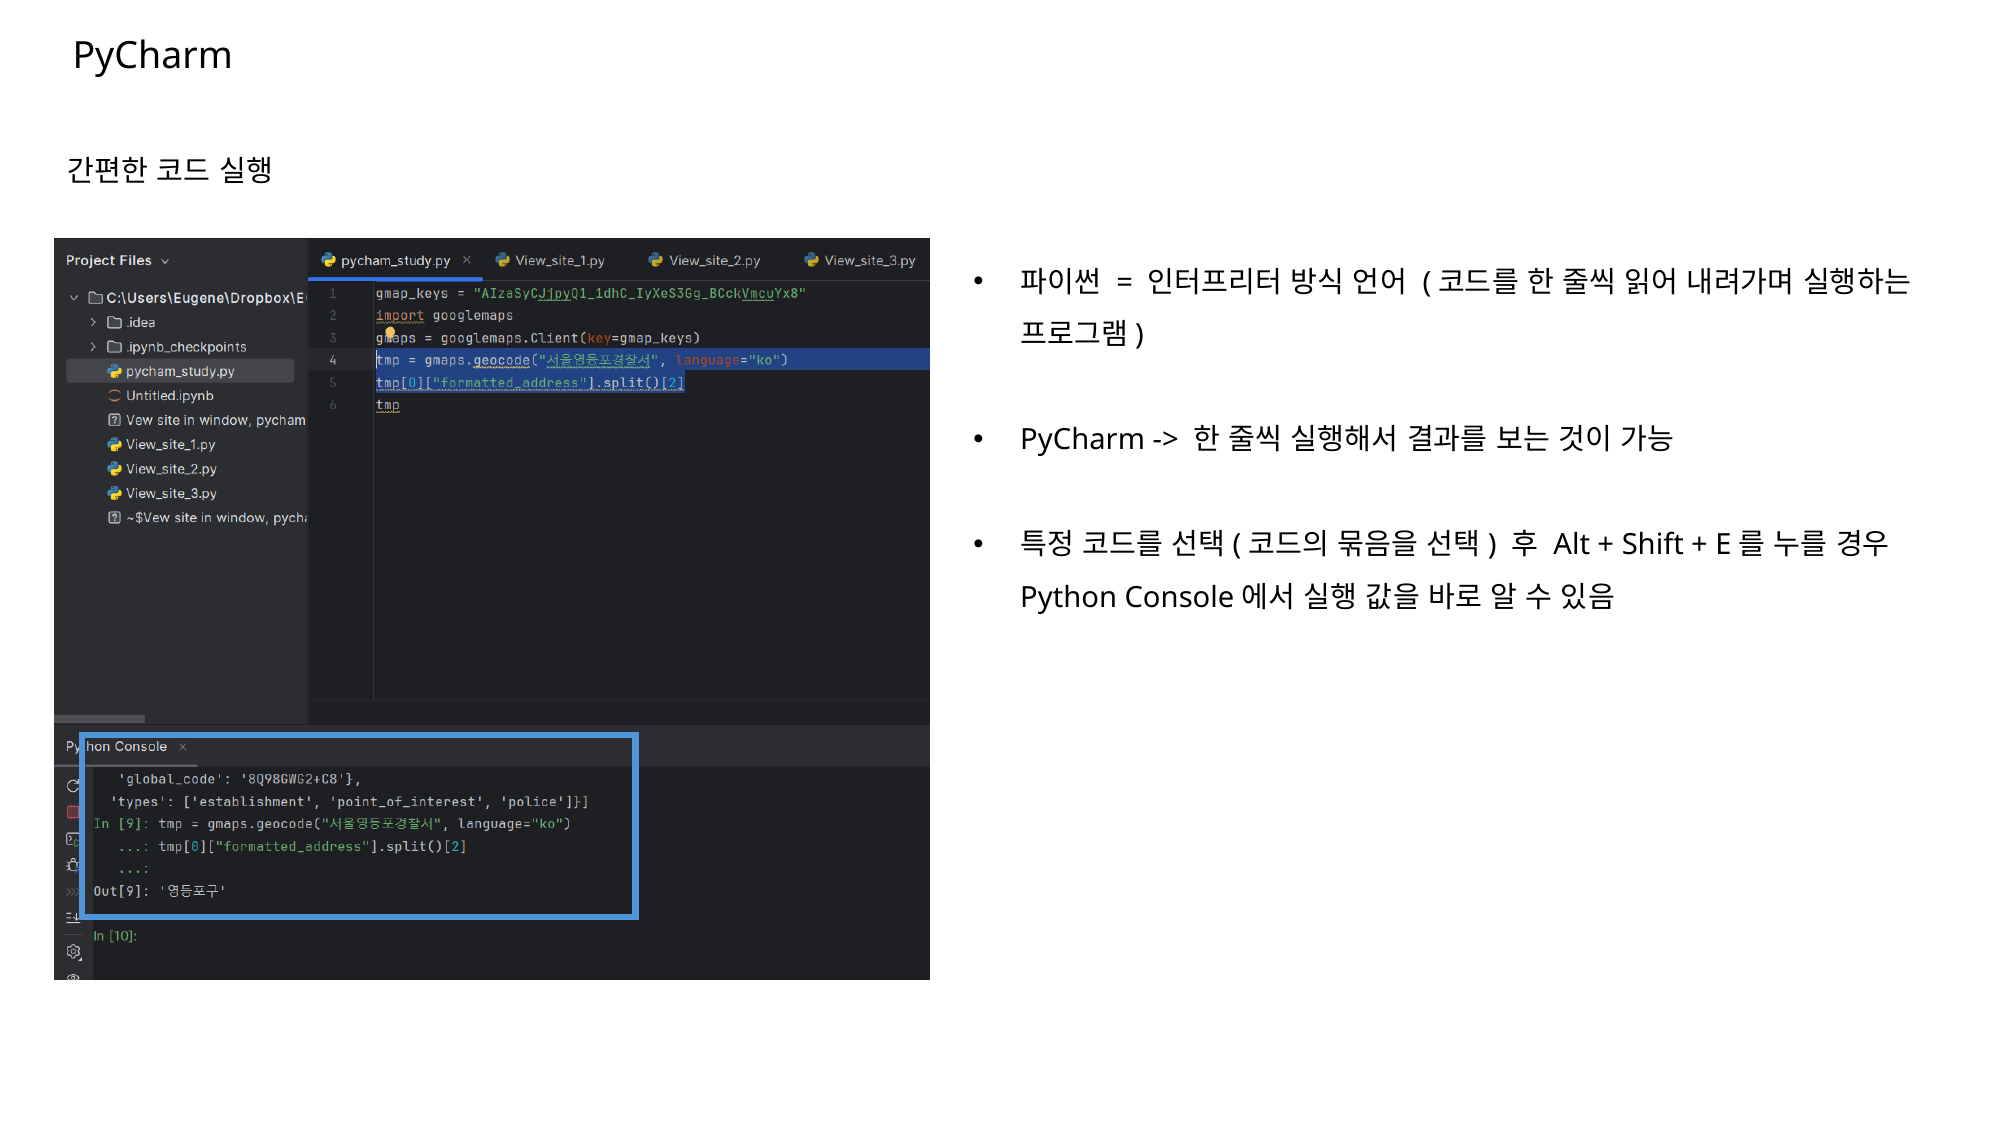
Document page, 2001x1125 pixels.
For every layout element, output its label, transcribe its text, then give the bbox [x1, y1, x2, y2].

picture [53, 237, 931, 981]
text_box PyCharm [57, 23, 248, 84]
text_box 간편한 코드 실행 [52, 145, 288, 195]
text_box 파이썬 = 인터프리터 방식 언어 (코드를 한 줄씩 읽어 내려가며 실행하는 프로그램) PyCharm -> 한 줄씩 실행해서 결과를 보는 것이 가능 특정 코드를 선택(코드의 묶음을 선택) 후 Alt + Shift + E를 누를 경우 Python Console에서 실행 값을 바로 알 수 있음 [958, 238, 1946, 718]
